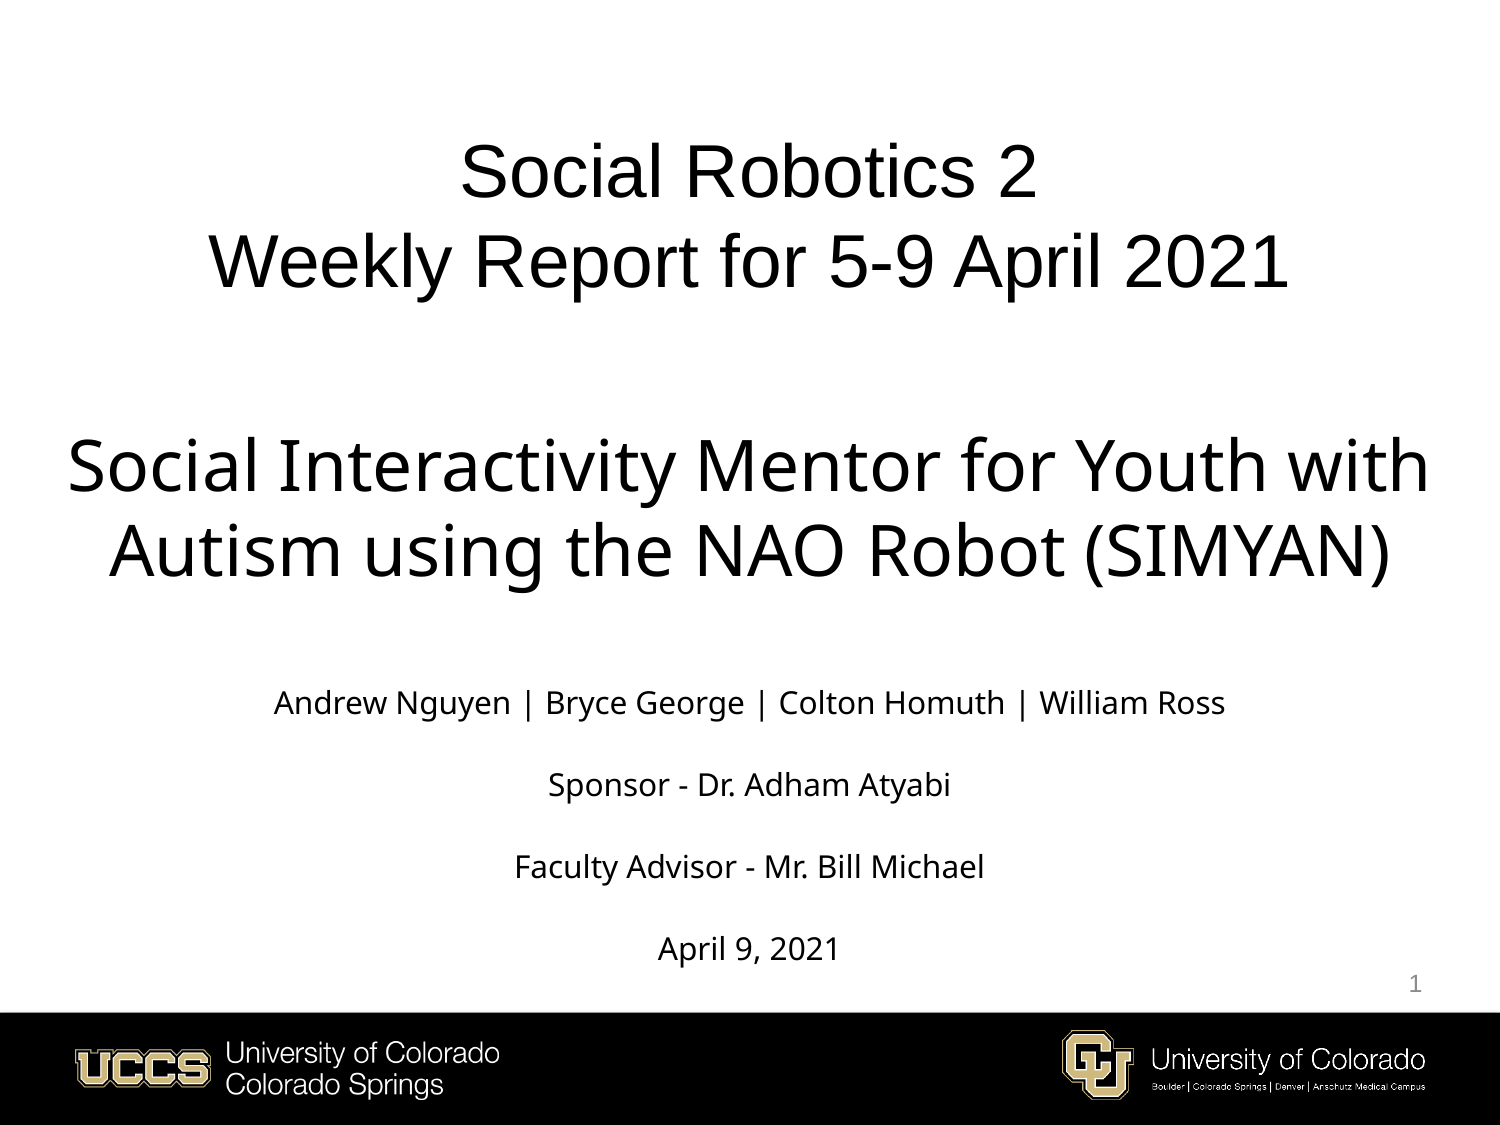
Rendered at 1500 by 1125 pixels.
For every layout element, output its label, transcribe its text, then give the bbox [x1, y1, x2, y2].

picture [1062, 1030, 1425, 1100]
picture [75, 1041, 499, 1100]
text_box Social Robotics 2 Weekly Report for 5-9 April 2021 [74, 99, 1425, 325]
slide_number 1 [1087, 952, 1438, 1013]
text_box Social Interactivity Mentor for Youth with Autism using the NAO Robot (SIMYAN) Andrew Nguyen | Bryce George | Colton Homuth | William Ross Sponsor - Dr. Adham Atyabi Faculty Advisor - Mr. Bill Michael April 9, 2021 [24, 379, 1475, 1008]
